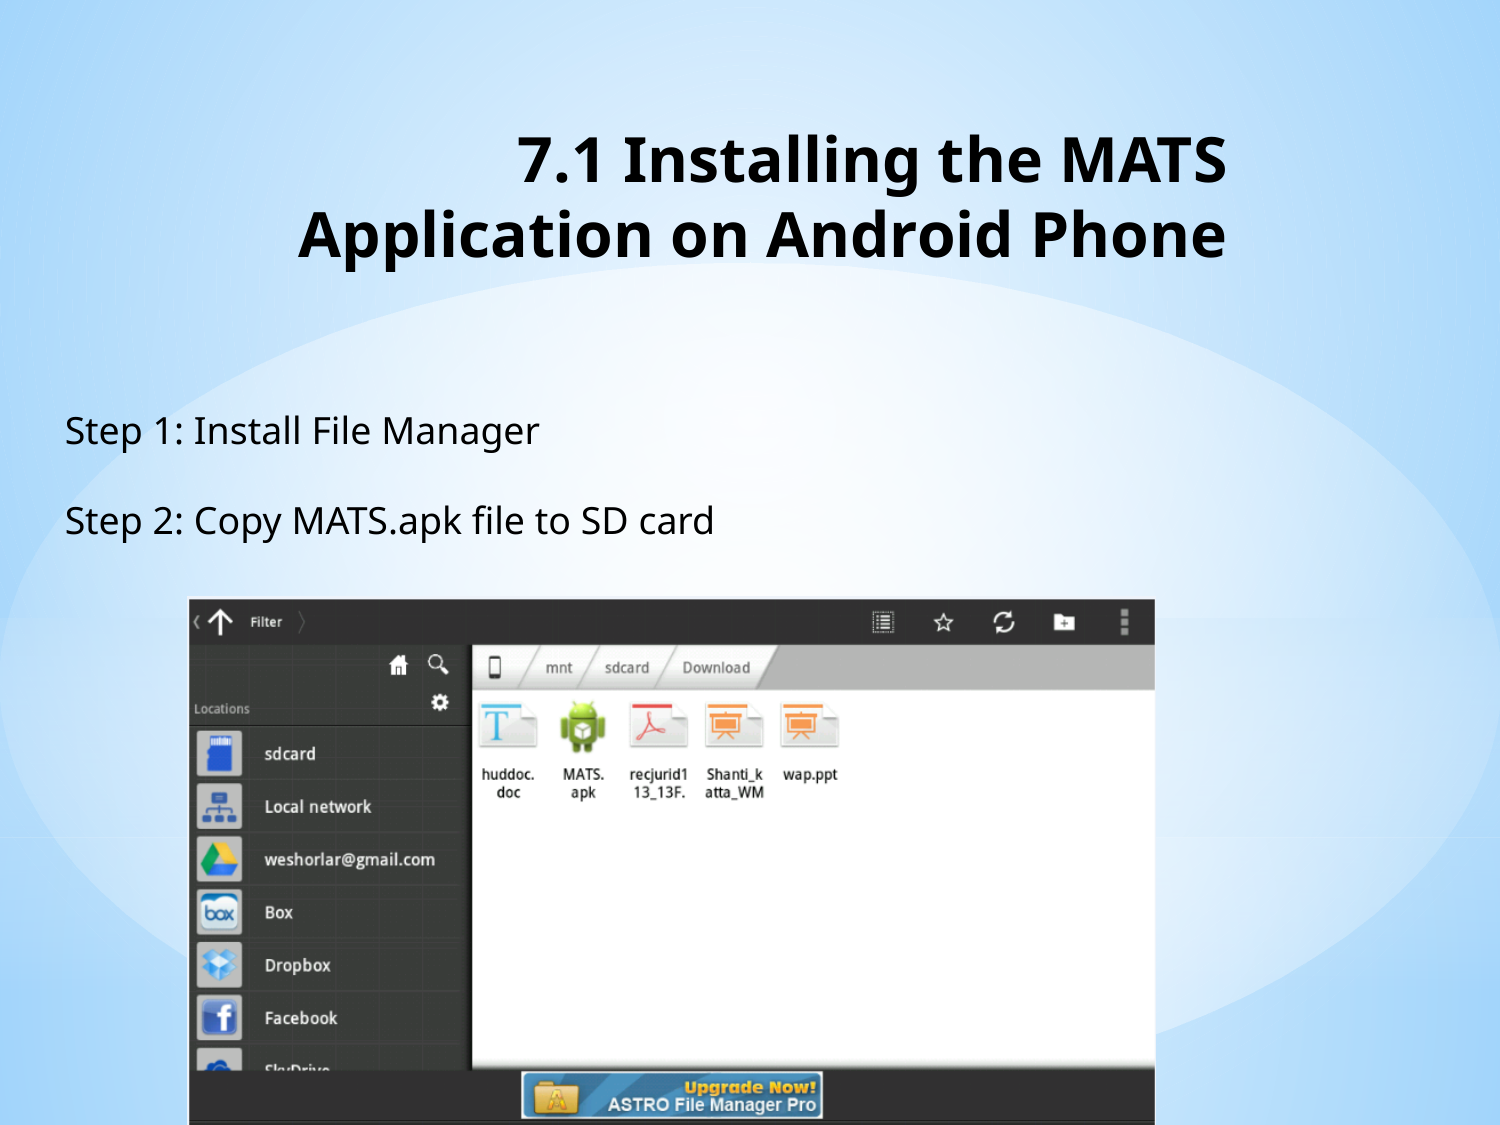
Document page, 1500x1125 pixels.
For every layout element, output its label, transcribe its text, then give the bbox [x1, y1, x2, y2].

title 7.1 Installing the MATS Application on Android Phone [174, 112, 1244, 300]
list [187, 596, 1156, 1125]
text_box Step 1: Install File Manager Step 2: Copy MATS.apk file to SD card [49, 399, 1388, 595]
